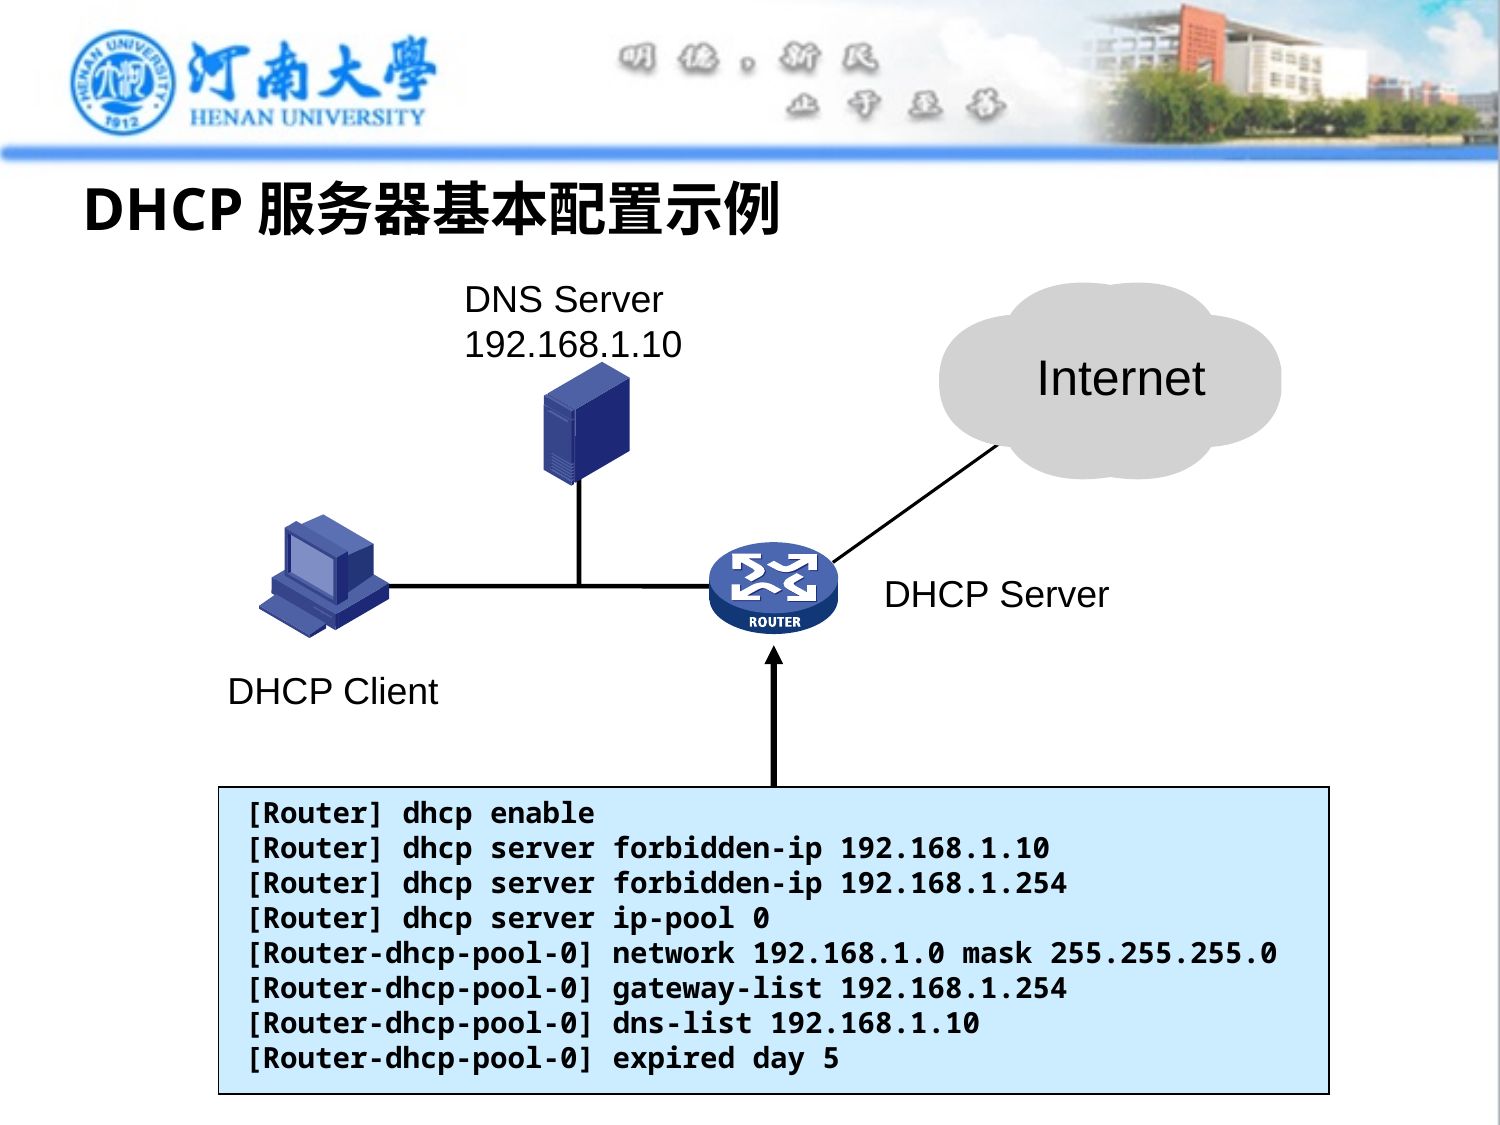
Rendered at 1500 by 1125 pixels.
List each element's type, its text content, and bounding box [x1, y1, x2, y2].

title DHCP服务器基本配置示例 [67, 153, 1359, 261]
text_box [218, 786, 1329, 1094]
text_box DNS Server 192.168.1.10 [449, 267, 698, 372]
text_box DHCP Server [869, 562, 1125, 623]
text_box [767, 647, 781, 787]
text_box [702, 538, 845, 638]
picture [0, 0, 1500, 1125]
text_box DHCP Client [212, 659, 454, 720]
text_box [Router] dhcp enable [Router] dhcp server forbidden-ip 192.168.1.10 [Router] dhcp server forbidden-ip 192.168.1.254 [Router] dhcp server ip-pool 0 [Router-dhcp-pool-0] network 192.168.1.0 mask 255.255.255.0 [Router-dhcp-pool-0] gateway-list 192.168.1.254 [Router-dhcp-pool-0] dns-list 192.168.1.10 [Router-dhcp-pool-0] expired day 5 [230, 786, 1359, 1082]
